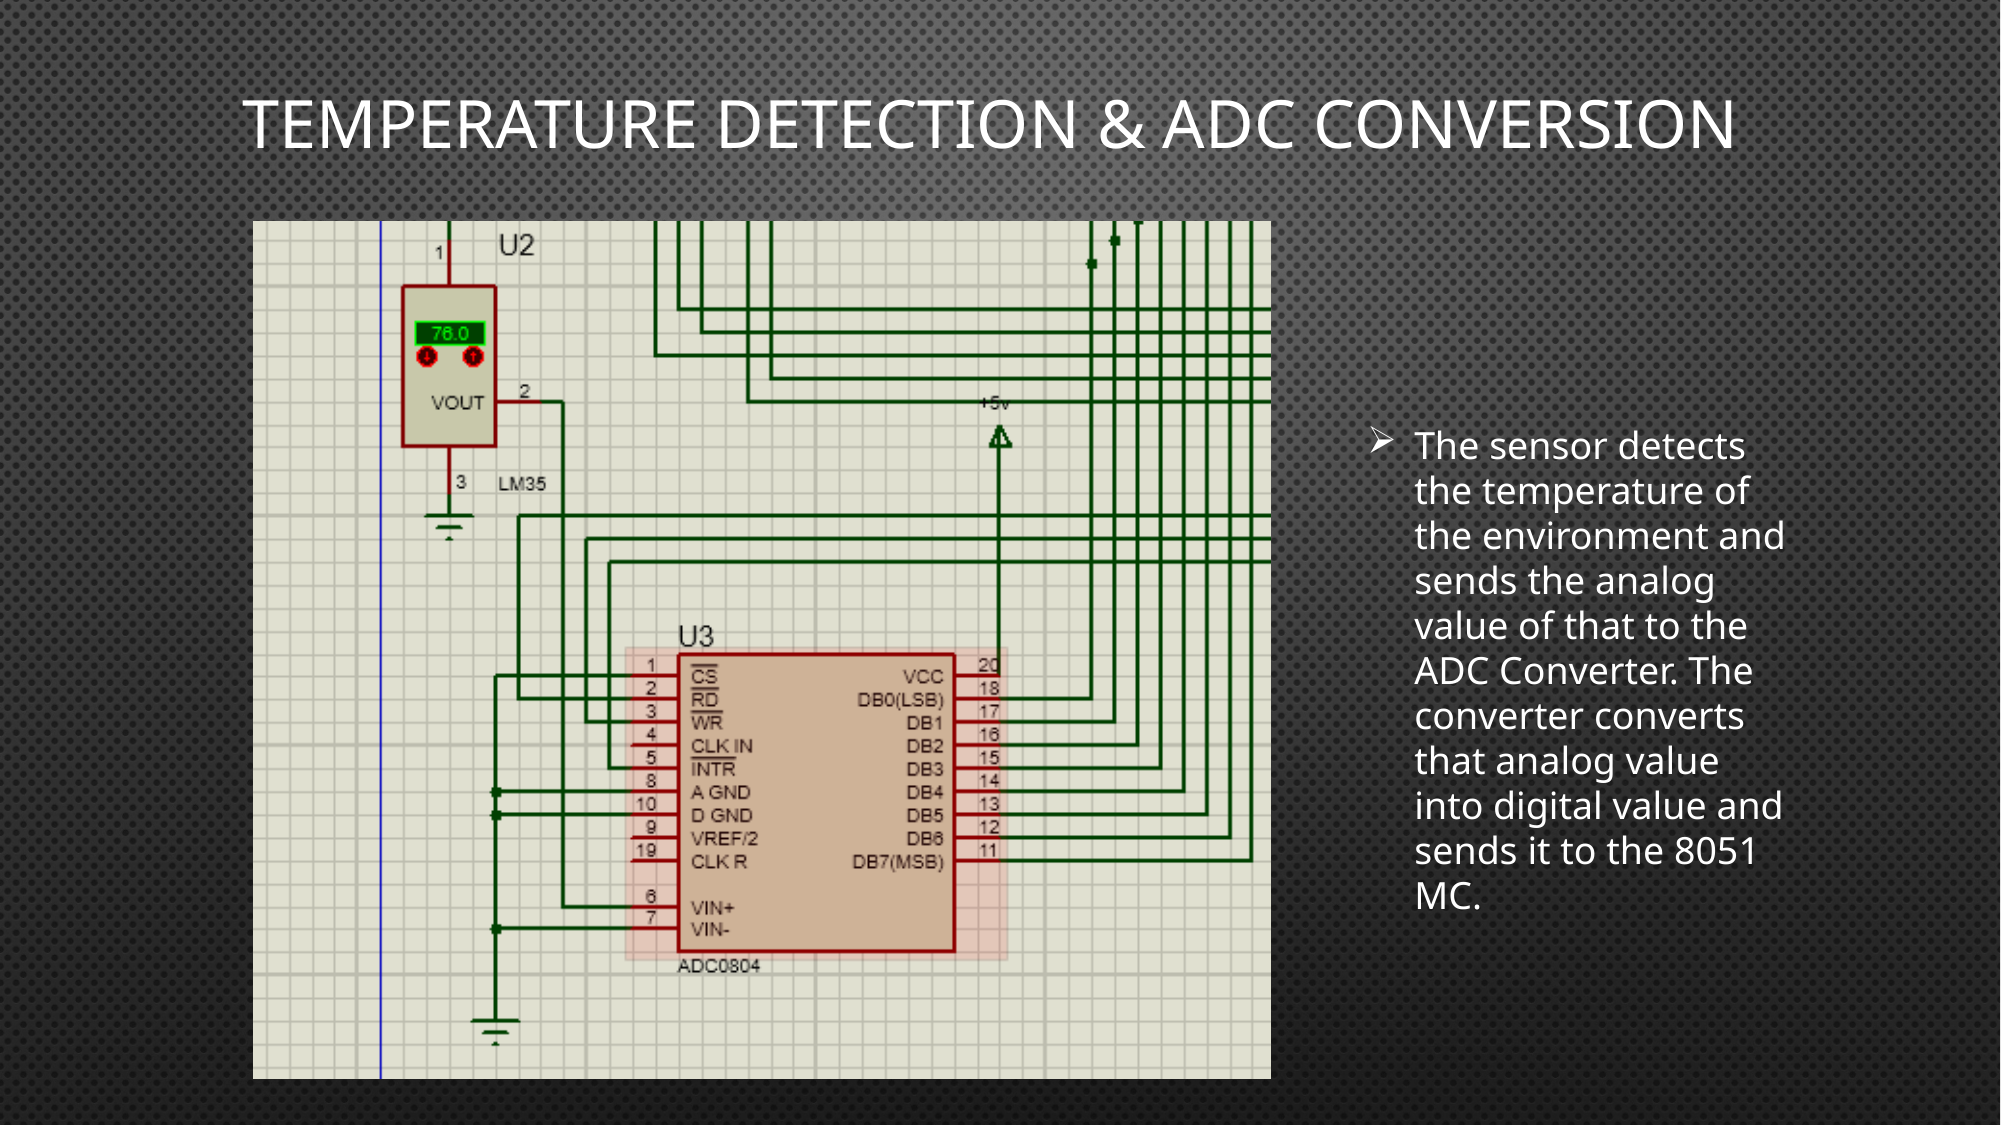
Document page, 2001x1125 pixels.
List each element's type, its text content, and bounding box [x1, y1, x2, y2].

text_box The sensor detects the temperature of the environment and sends the analog value of that to the ADC Converter. The converter converts that analog value into digital value and sends it to the 8051 MC. [1352, 414, 1813, 925]
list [253, 221, 1271, 1079]
title Temperature Detection & ADC Conversion [187, 62, 1813, 182]
